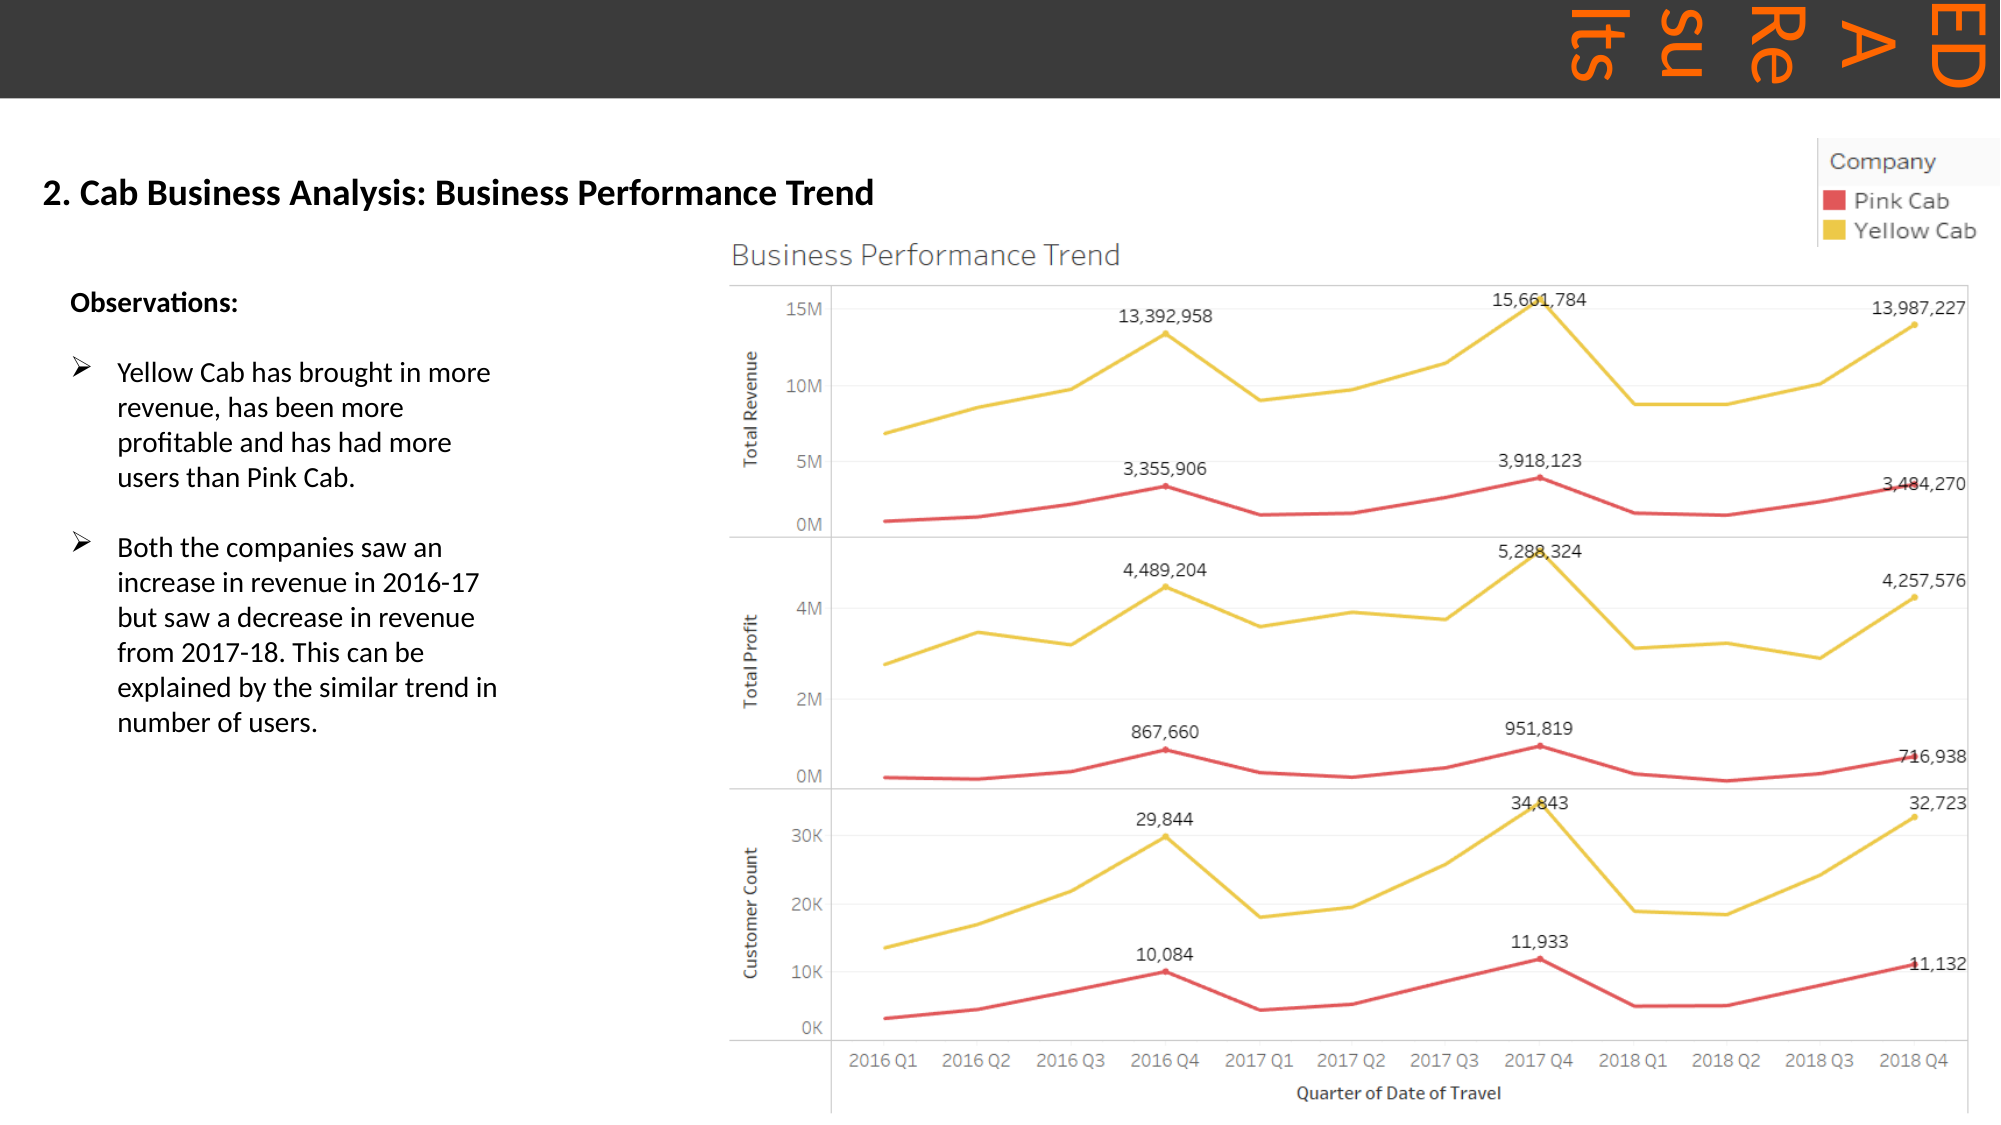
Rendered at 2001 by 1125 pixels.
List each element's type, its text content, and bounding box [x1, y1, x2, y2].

text_box Observations: Yellow Cab has brought in more revenue, has been more profitable and has had more users than Pink Cab. Both the companies saw an increase in revenue in 2016-17 but saw a decrease in revenue from 2017-18. This can be explained by the similar trend in number of users. [55, 276, 517, 746]
text_box 2. Cab Business Analysis: Business Performance Trend [27, 160, 891, 221]
picture [719, 138, 2000, 1125]
title EDA Results [0, 0, 2000, 99]
